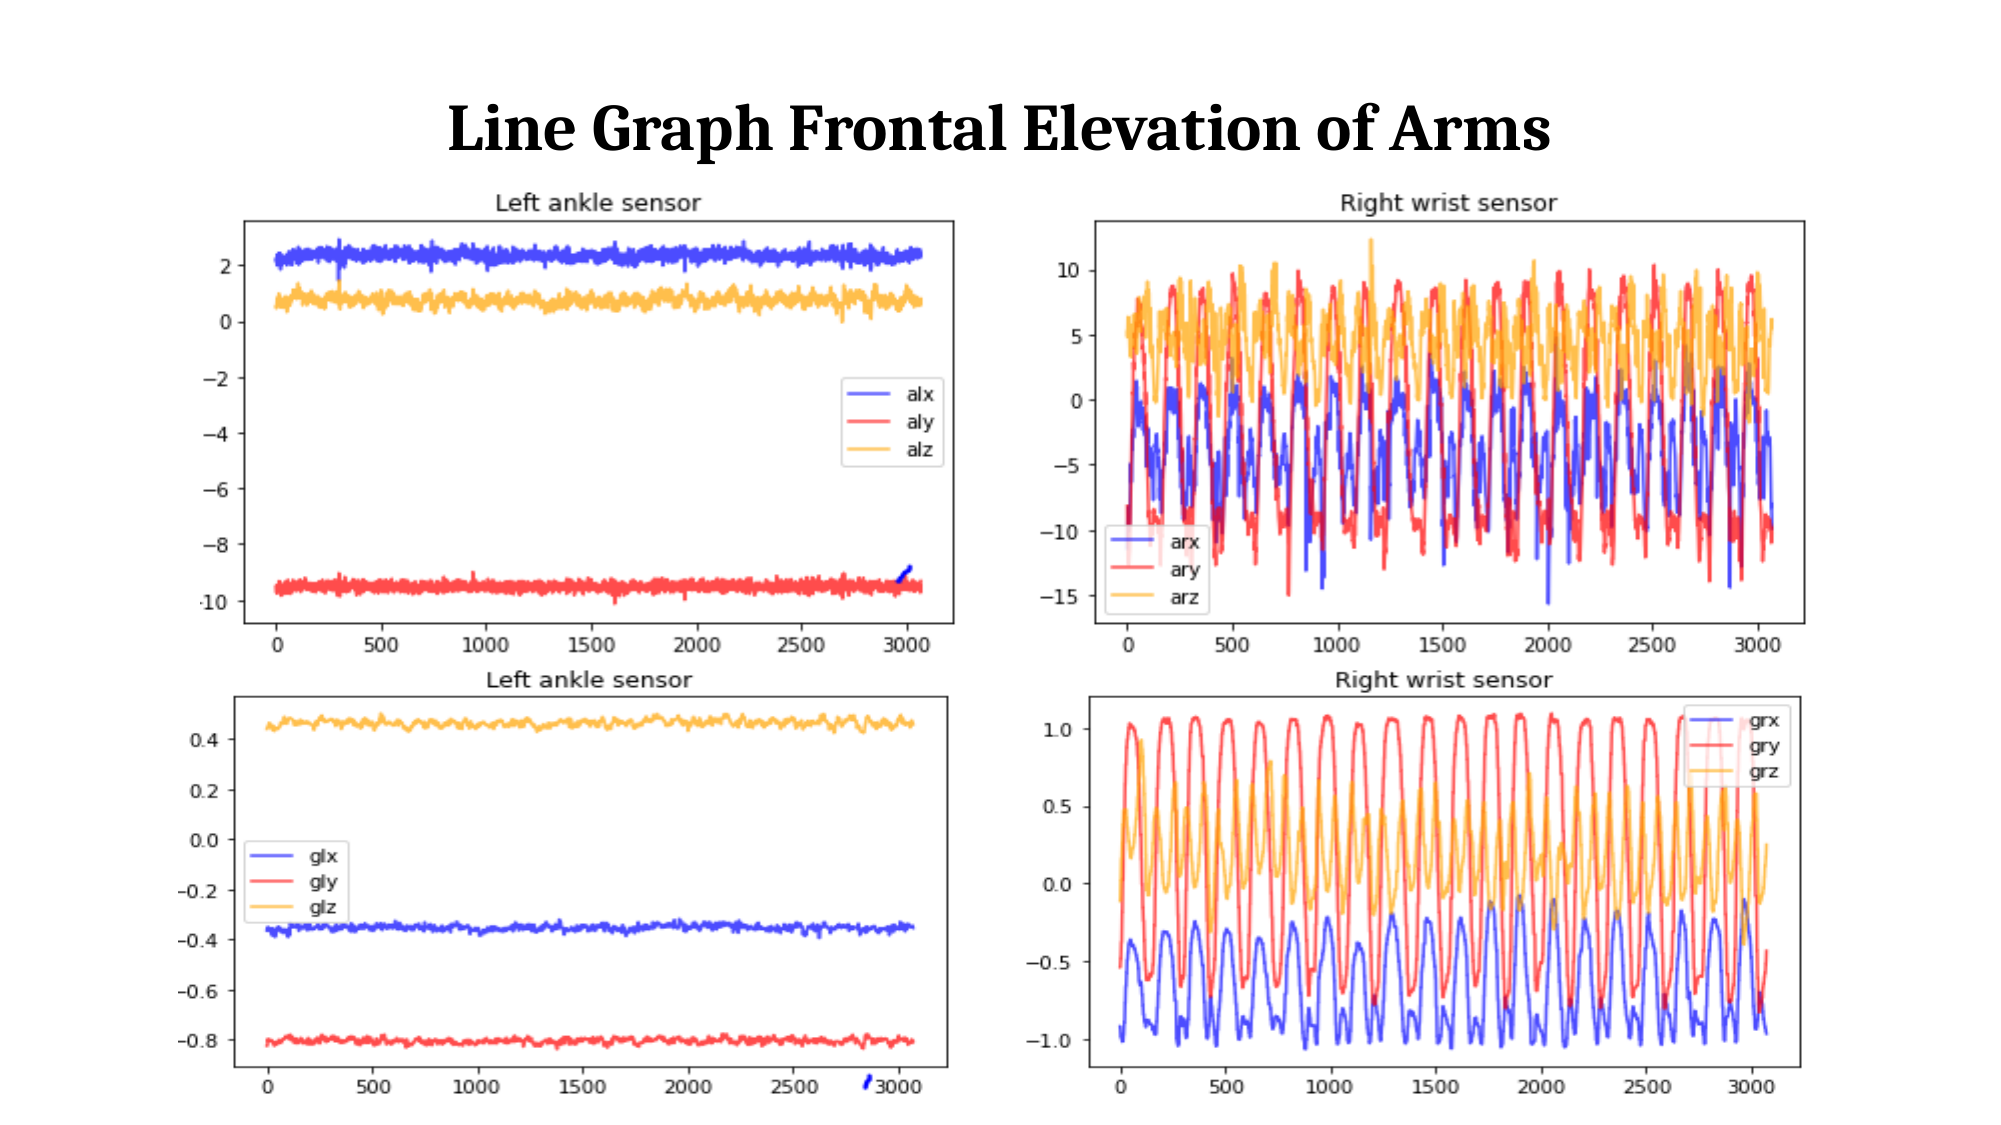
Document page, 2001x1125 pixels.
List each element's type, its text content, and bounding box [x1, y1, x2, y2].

title Line Graph Frontal Elevation of Arms [209, 59, 1791, 166]
picture [178, 664, 1822, 1105]
picture [199, 168, 1822, 659]
